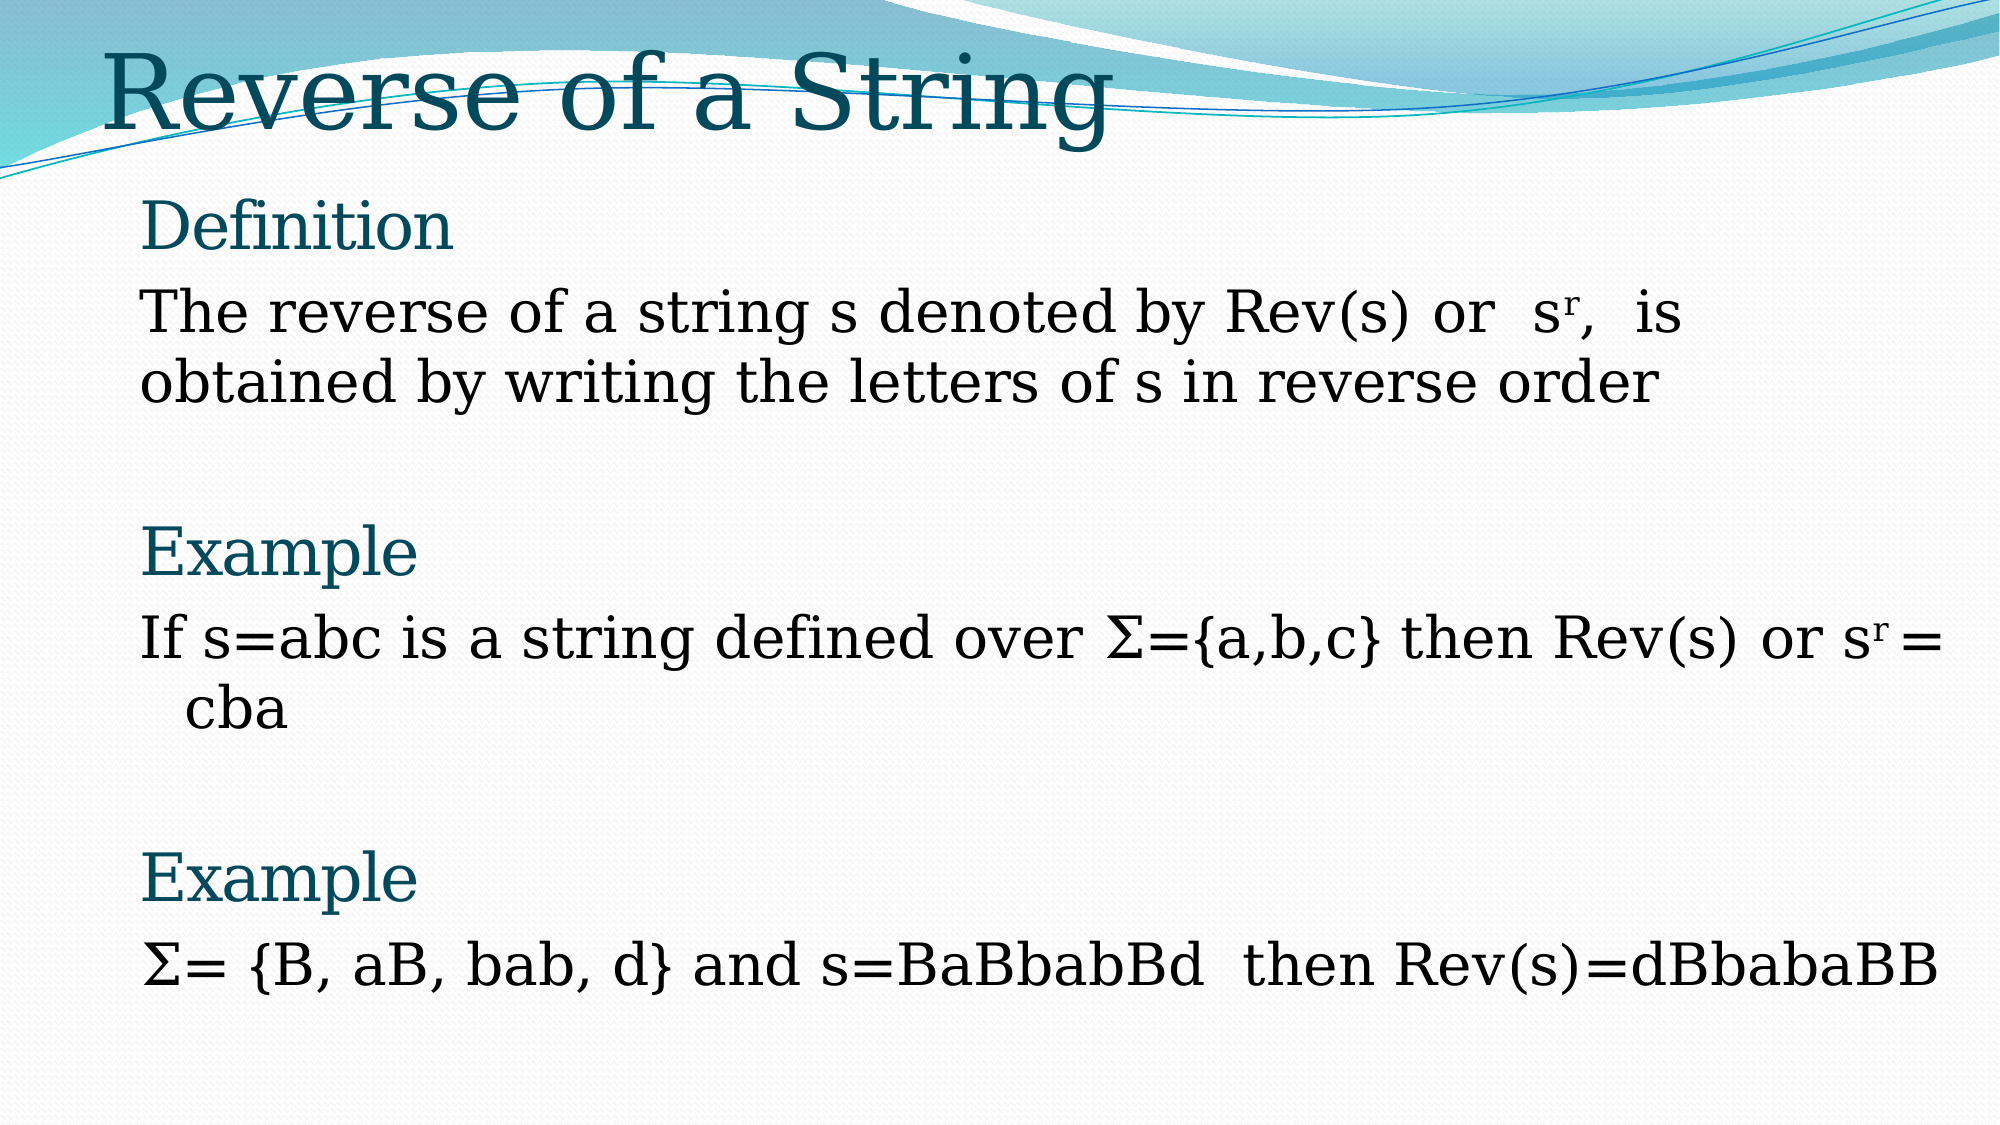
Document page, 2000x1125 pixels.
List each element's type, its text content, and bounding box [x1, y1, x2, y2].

list Definition The reverse of a string s denoted by Rev(s) or sr, is obtained by writing the letters of s in reverse order Example If s=abc is a string defined over Σ={a,b,c} then Rev(s) or sr = cba Example Σ= {B, aB, bab, d} and s=BaBbabBd then Rev(s)=dBbabaBB [124, 174, 1963, 1100]
title Reverse of a String [99, 0, 1867, 150]
